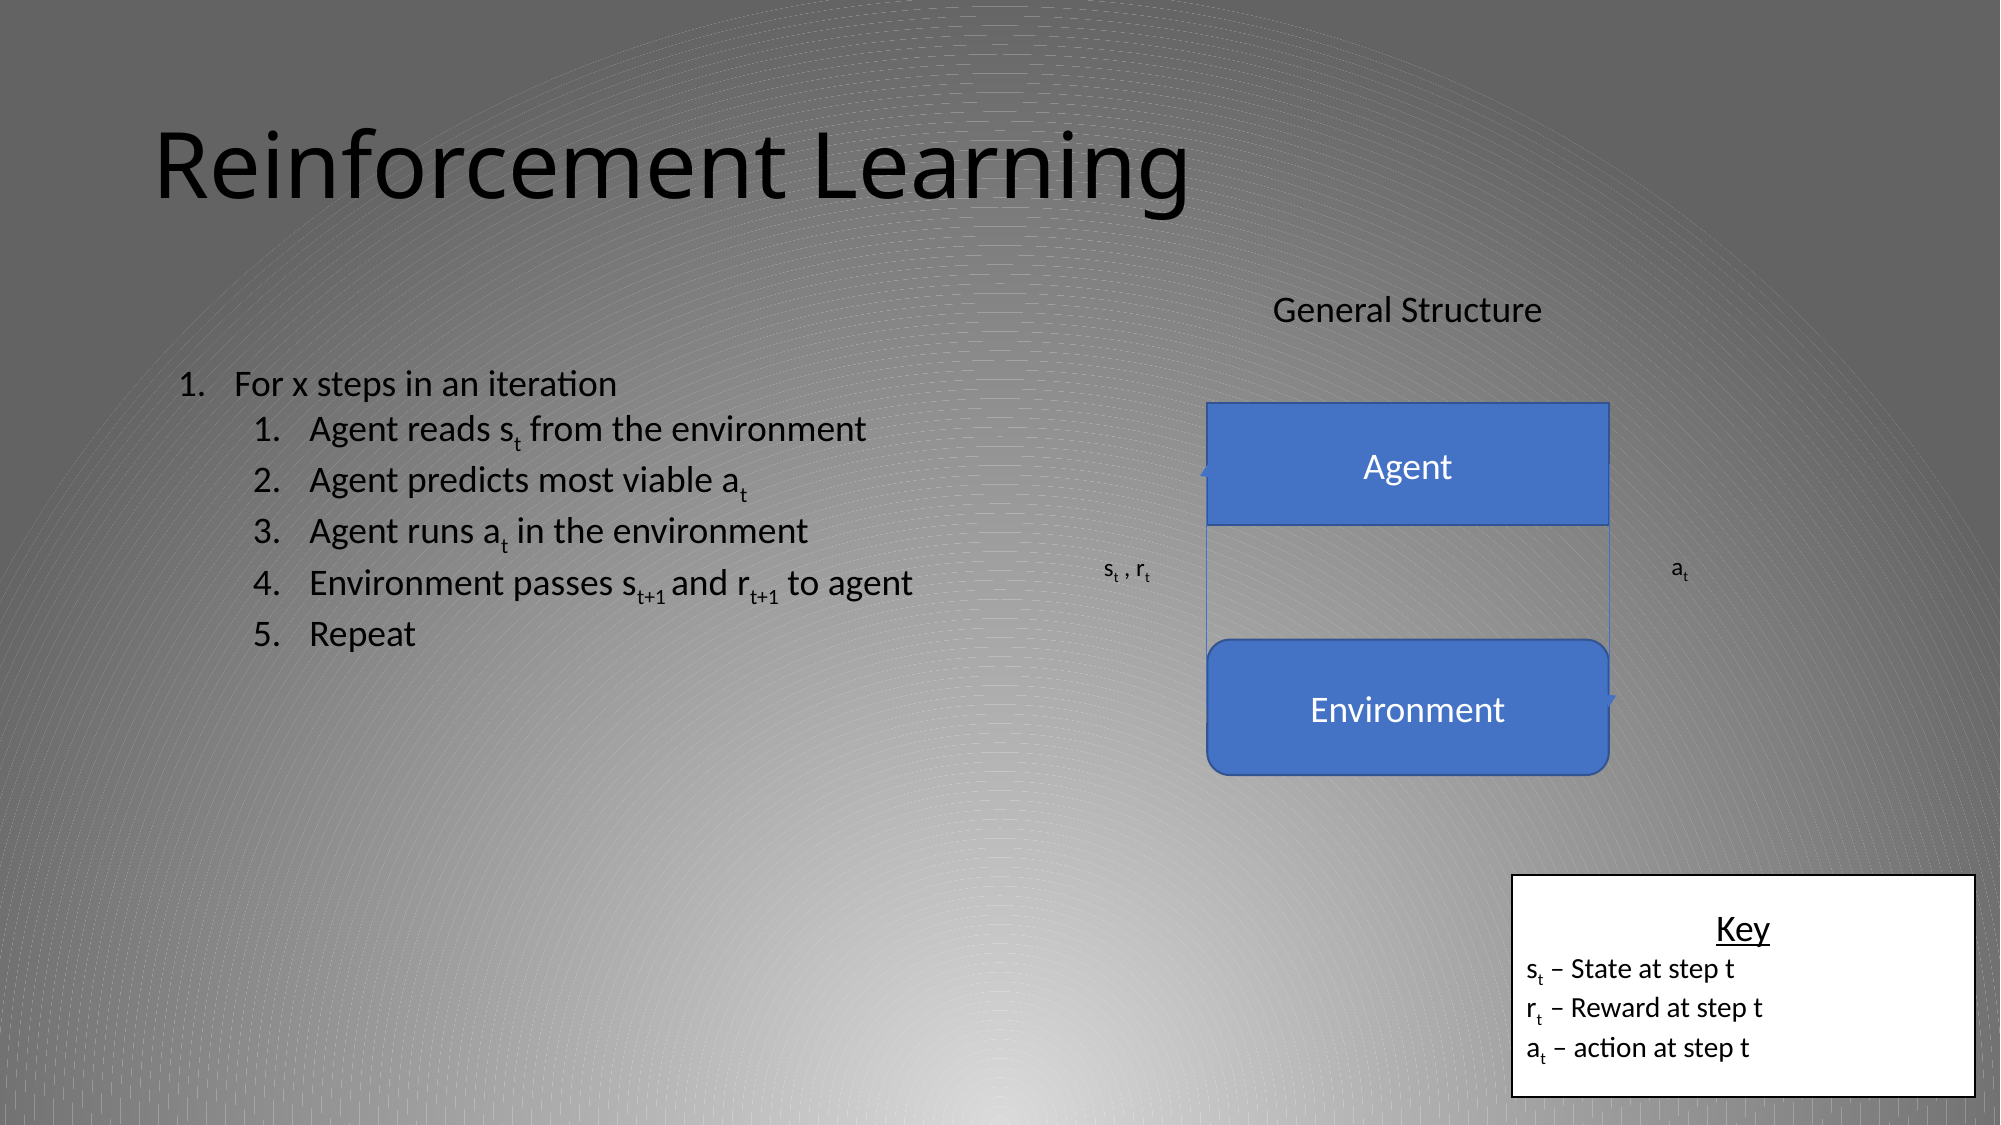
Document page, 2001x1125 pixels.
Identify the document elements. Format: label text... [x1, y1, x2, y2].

text_box Key st – State at step t rt – Reward at step t at – action at step t [1511, 874, 1976, 1098]
text_box Environment [1206, 638, 1610, 777]
text_box General Structure [1258, 277, 1558, 337]
text_box Agent [1206, 402, 1610, 526]
text_box at [1656, 543, 1703, 592]
text_box For x steps in an iteration Agent reads st from the environment Agent predicts most viable at Agent runs at in the environment Environment passes st+1 and rt+1 to agent Repeat [163, 351, 929, 662]
title Reinforcement Learning [137, 59, 1863, 278]
text_box st , rt [1089, 544, 1165, 593]
